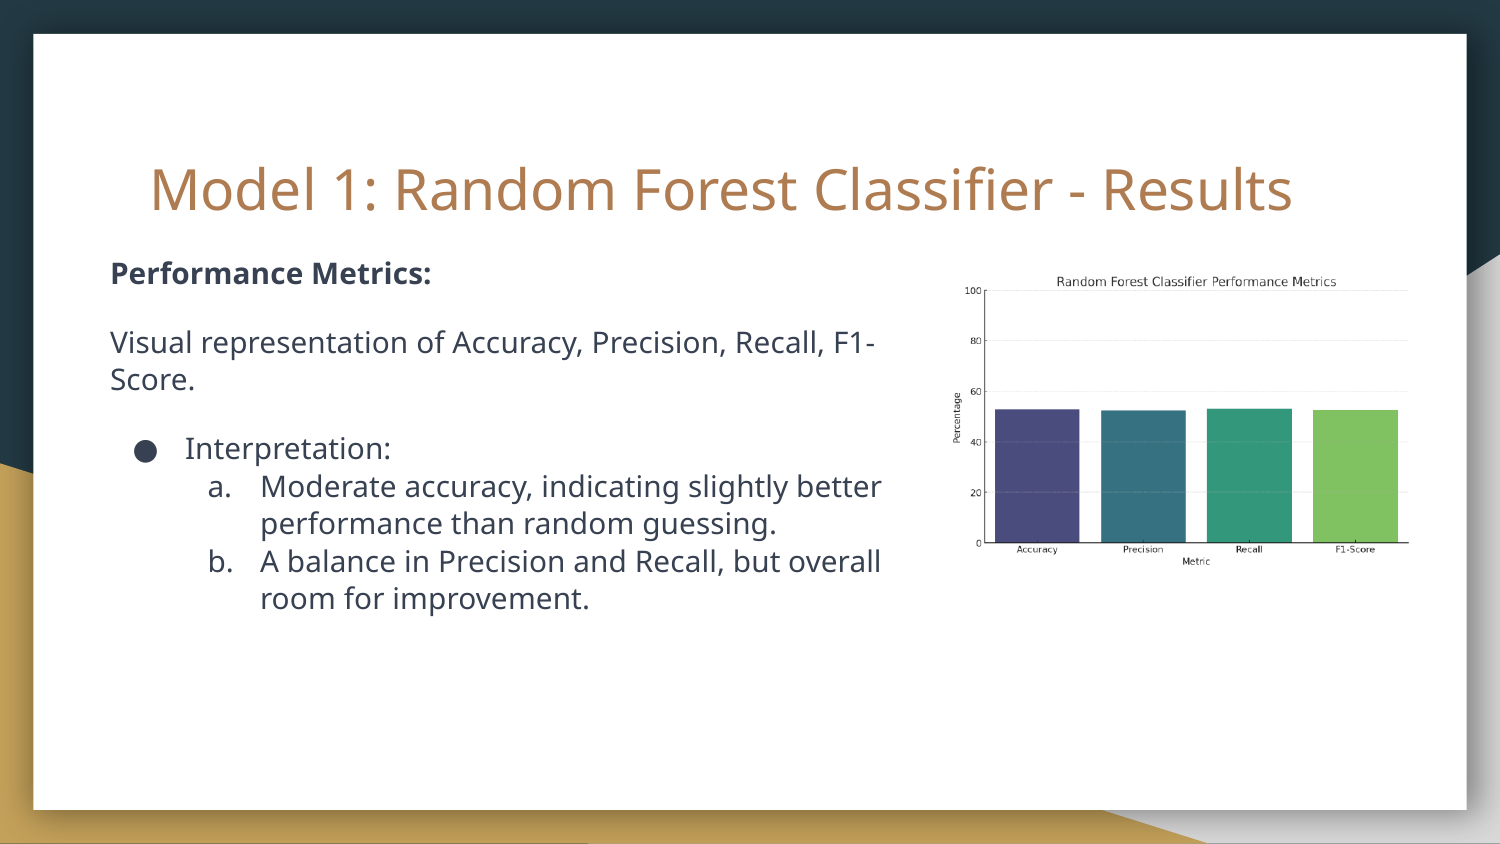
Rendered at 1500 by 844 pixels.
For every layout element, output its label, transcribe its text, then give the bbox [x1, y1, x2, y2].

list Performance Metrics: Visual representation of Accuracy, Precision, Recall, F1-Score. Interpretation: Moderate accuracy, indicating slightly better performance than random guessing. A balance in Precision and Recall, but overall room for improvement. [95, 237, 938, 754]
title Model 1: Random Forest Classifier - Results [134, 138, 1366, 265]
picture [929, 266, 1447, 577]
